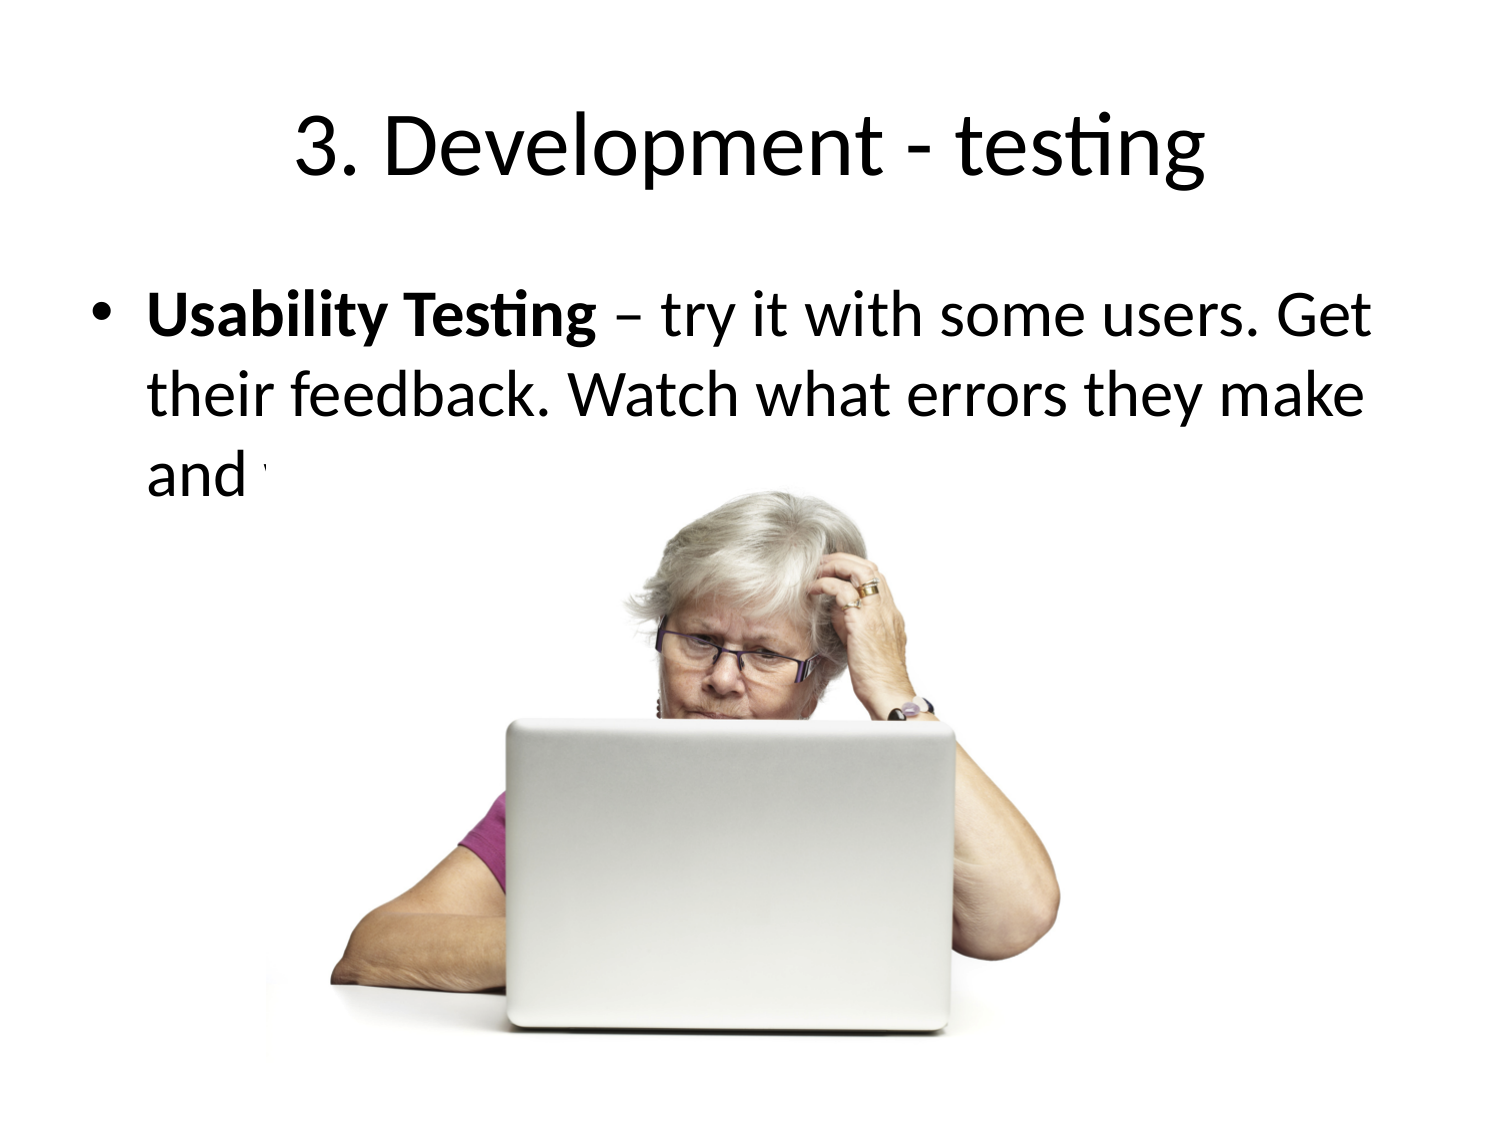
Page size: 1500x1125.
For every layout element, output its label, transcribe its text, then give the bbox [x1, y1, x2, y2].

picture [265, 438, 1203, 1063]
title 3. Development - testing [75, 45, 1425, 233]
list Usability Testing – try it with some users. Get their feedback. Watch what errors they make and where they get confused. [75, 262, 1425, 1005]
